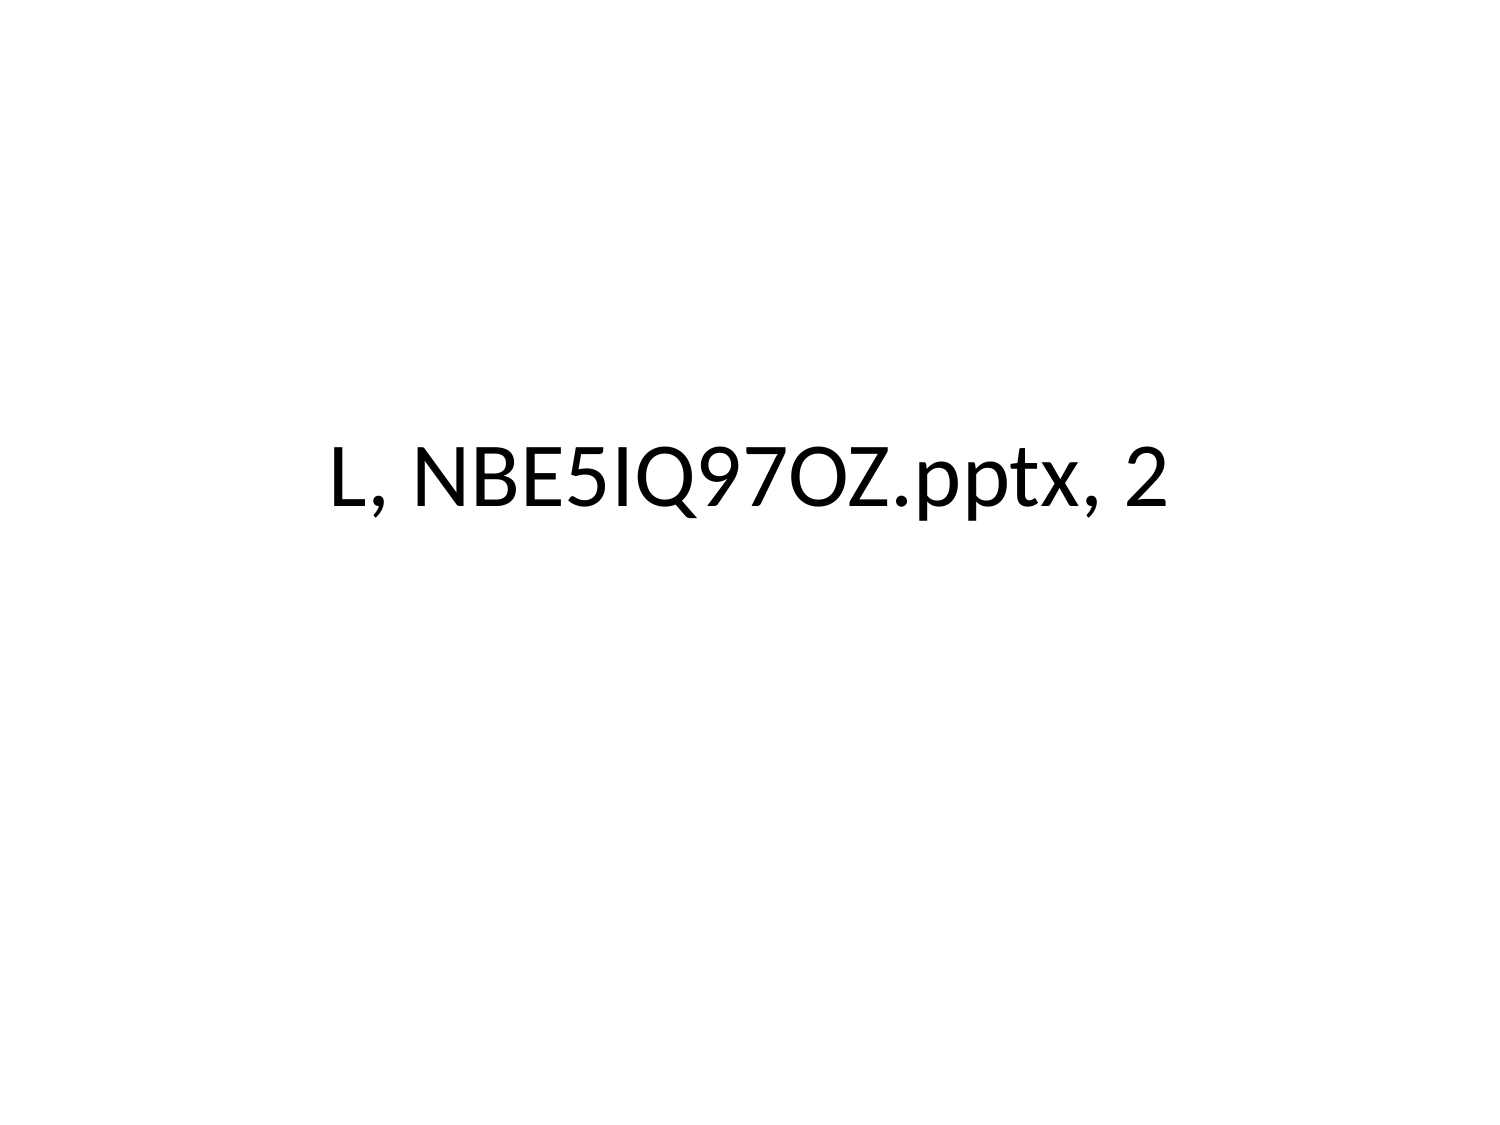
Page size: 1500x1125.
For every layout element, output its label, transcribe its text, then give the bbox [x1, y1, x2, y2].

title L, NBE5IQ97OZ.pptx, 2 [112, 349, 1388, 591]
